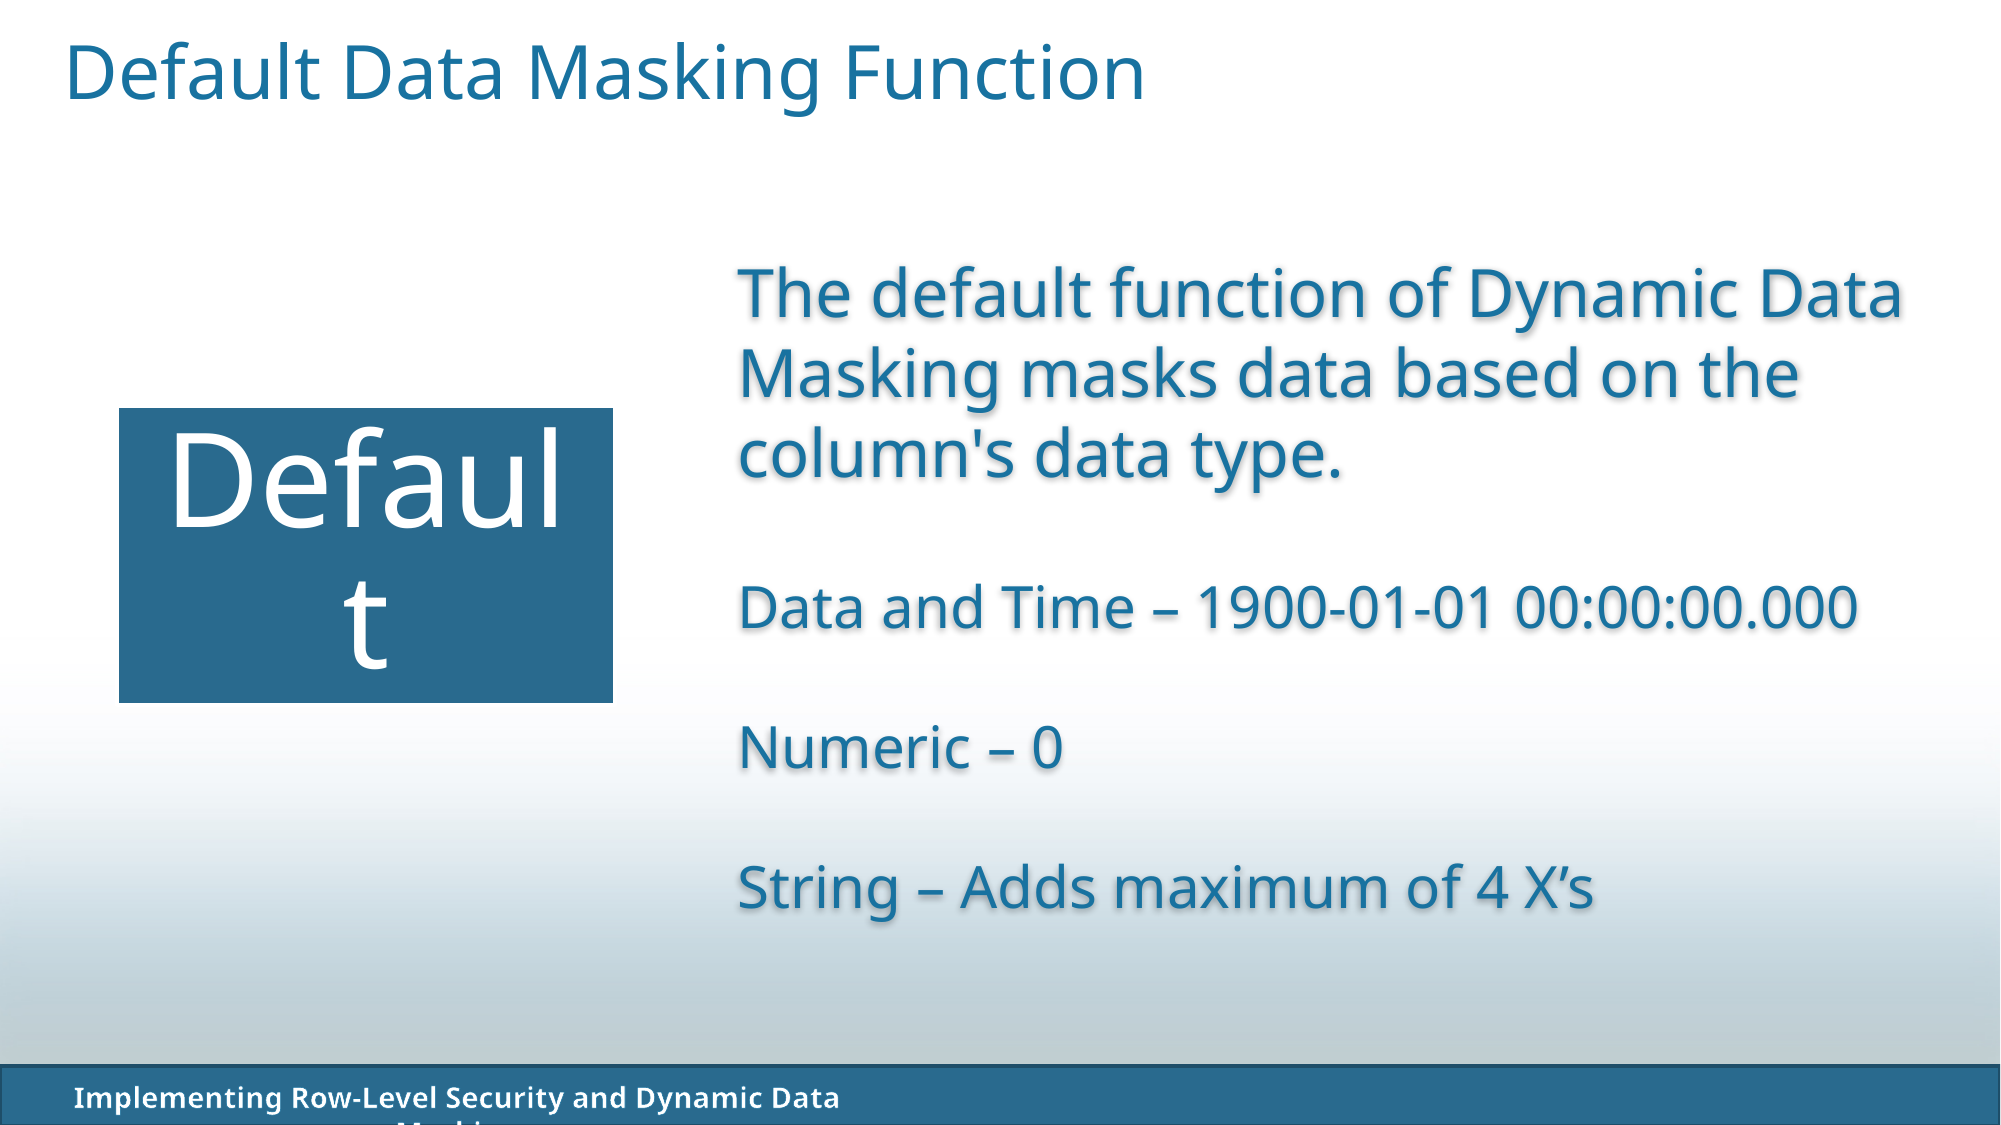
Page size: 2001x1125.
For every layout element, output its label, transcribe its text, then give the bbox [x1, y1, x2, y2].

picture [0, 0, 2001, 1064]
text_box The default function of Dynamic Data Masking masks data based on the column's data type. Data and Time – 1900-01-01 00:00:00.000 Numeric – 0 String – Adds maximum of 4 X’s [669, 188, 2000, 627]
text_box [116, 405, 616, 750]
text_box [28, 1029, 1000, 1091]
text_box Default Data Masking Function [48, 34, 1928, 222]
